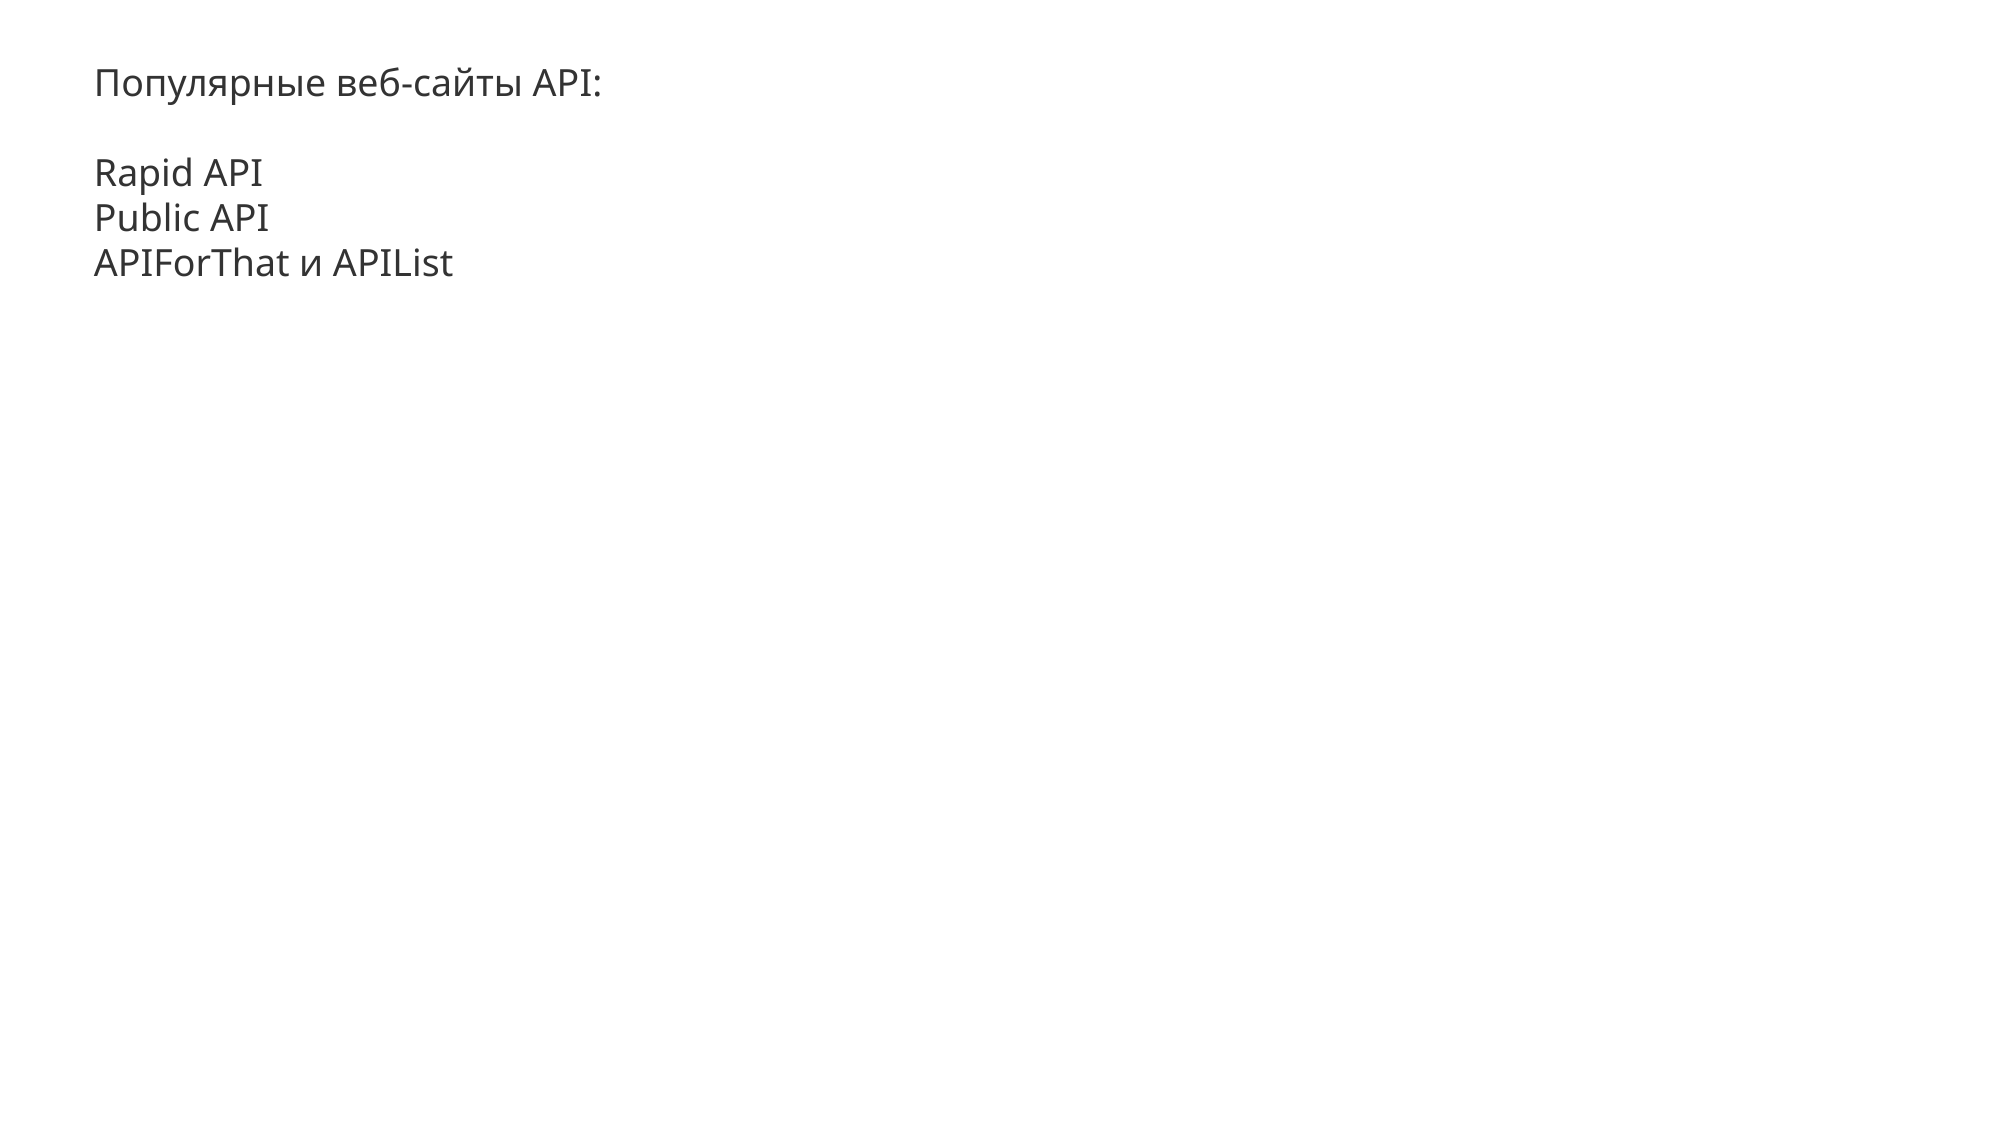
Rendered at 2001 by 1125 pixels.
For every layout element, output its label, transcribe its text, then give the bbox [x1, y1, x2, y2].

text_box Популярные веб-сайты API: Rapid API Public API APIForThat и APIList [79, 51, 1961, 291]
